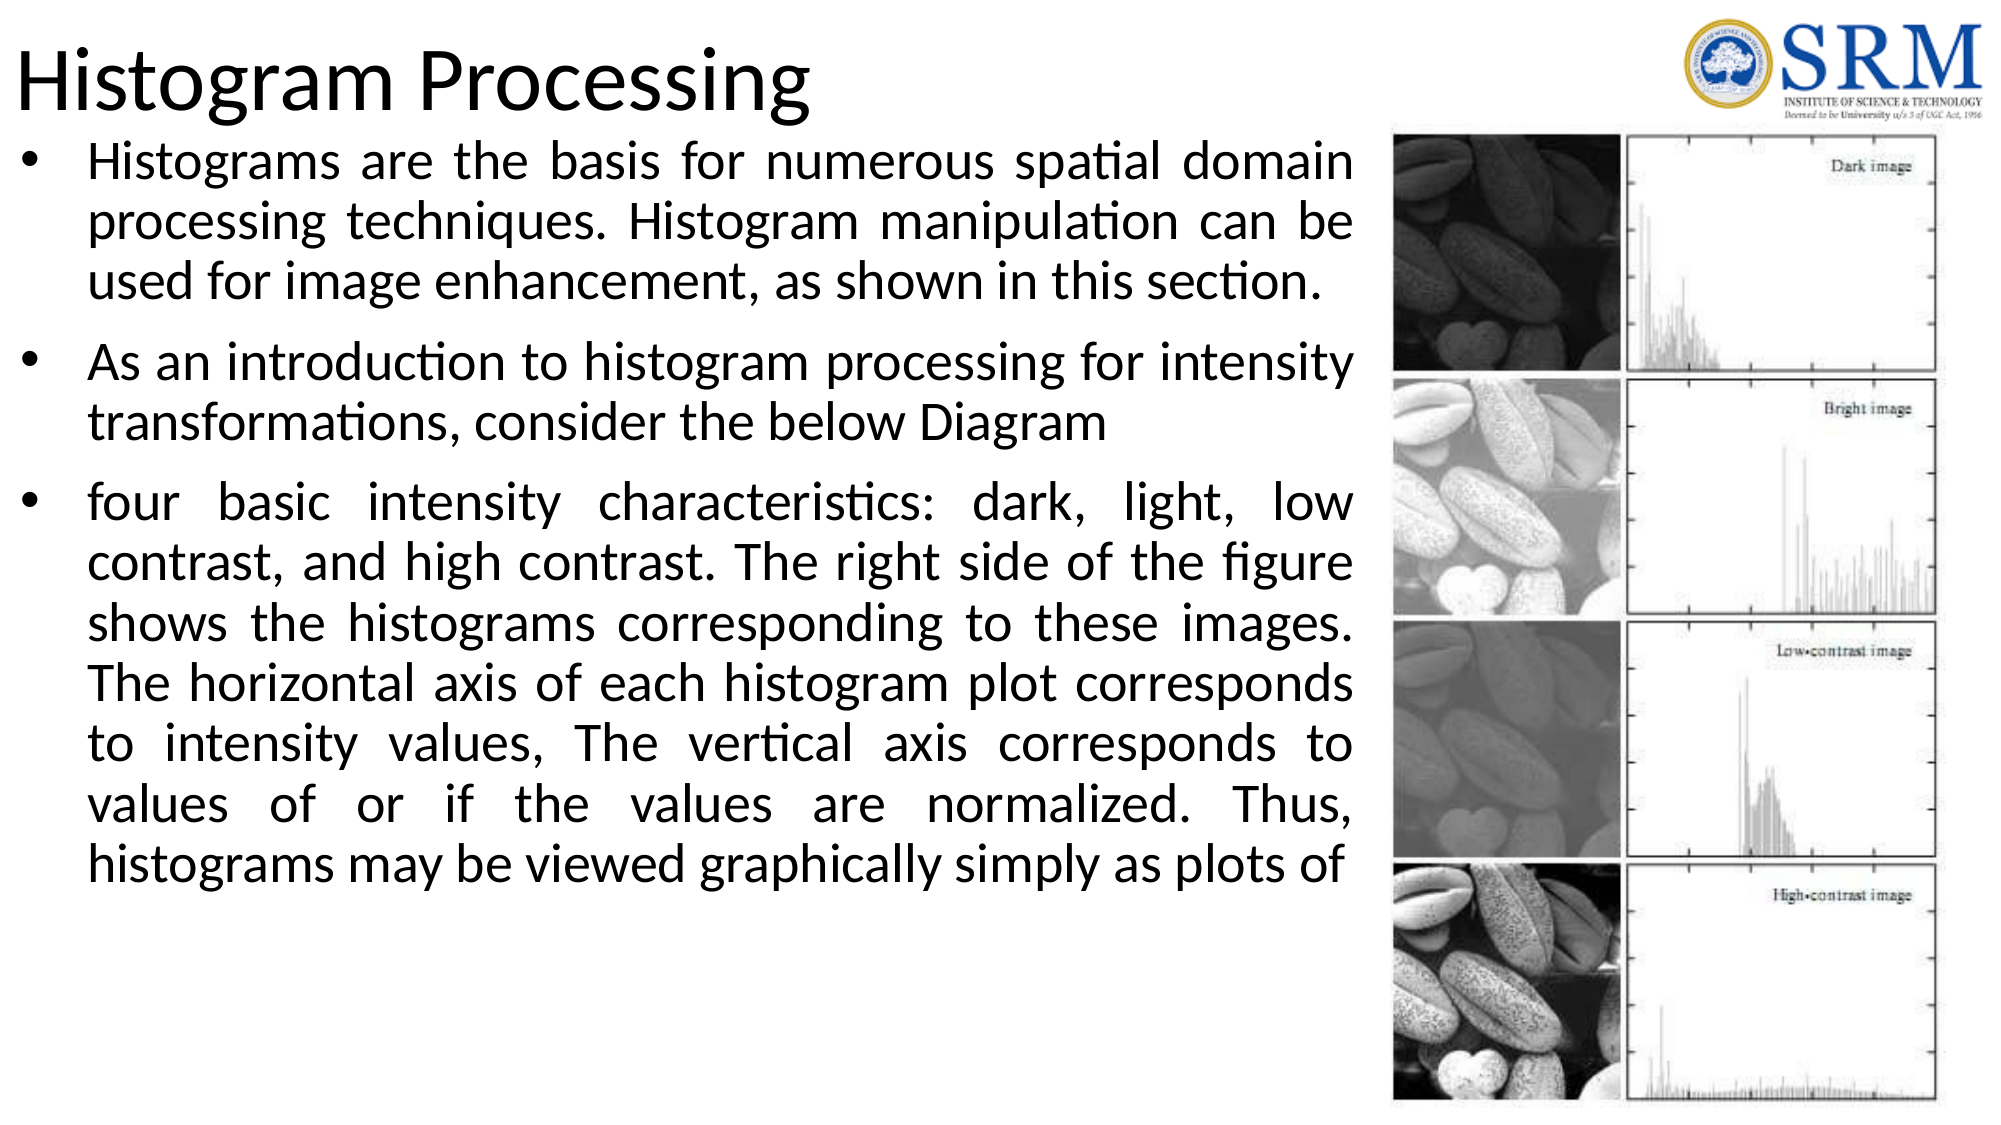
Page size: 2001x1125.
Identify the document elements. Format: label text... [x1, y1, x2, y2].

list Histograms are the basis for numerous spatial domain processing techniques. Histogram manipulation can be used for image enhancement, as shown in this section. As an introduction to histogram processing for intensity transformations, consider the below Diagram four basic intensity characteristics: dark, light, low contrast, and high contrast. The right side of the figure shows the histograms corresponding to these images. The horizontal axis of each histogram plot corresponds to intensity values, The vertical axis corresponds to values of or if the values are normalized. Thus, histograms may be viewed graphically simply as plots of [0, 123, 1371, 1125]
title Histogram Processing [0, 17, 1725, 145]
picture [1389, 3, 2000, 1109]
